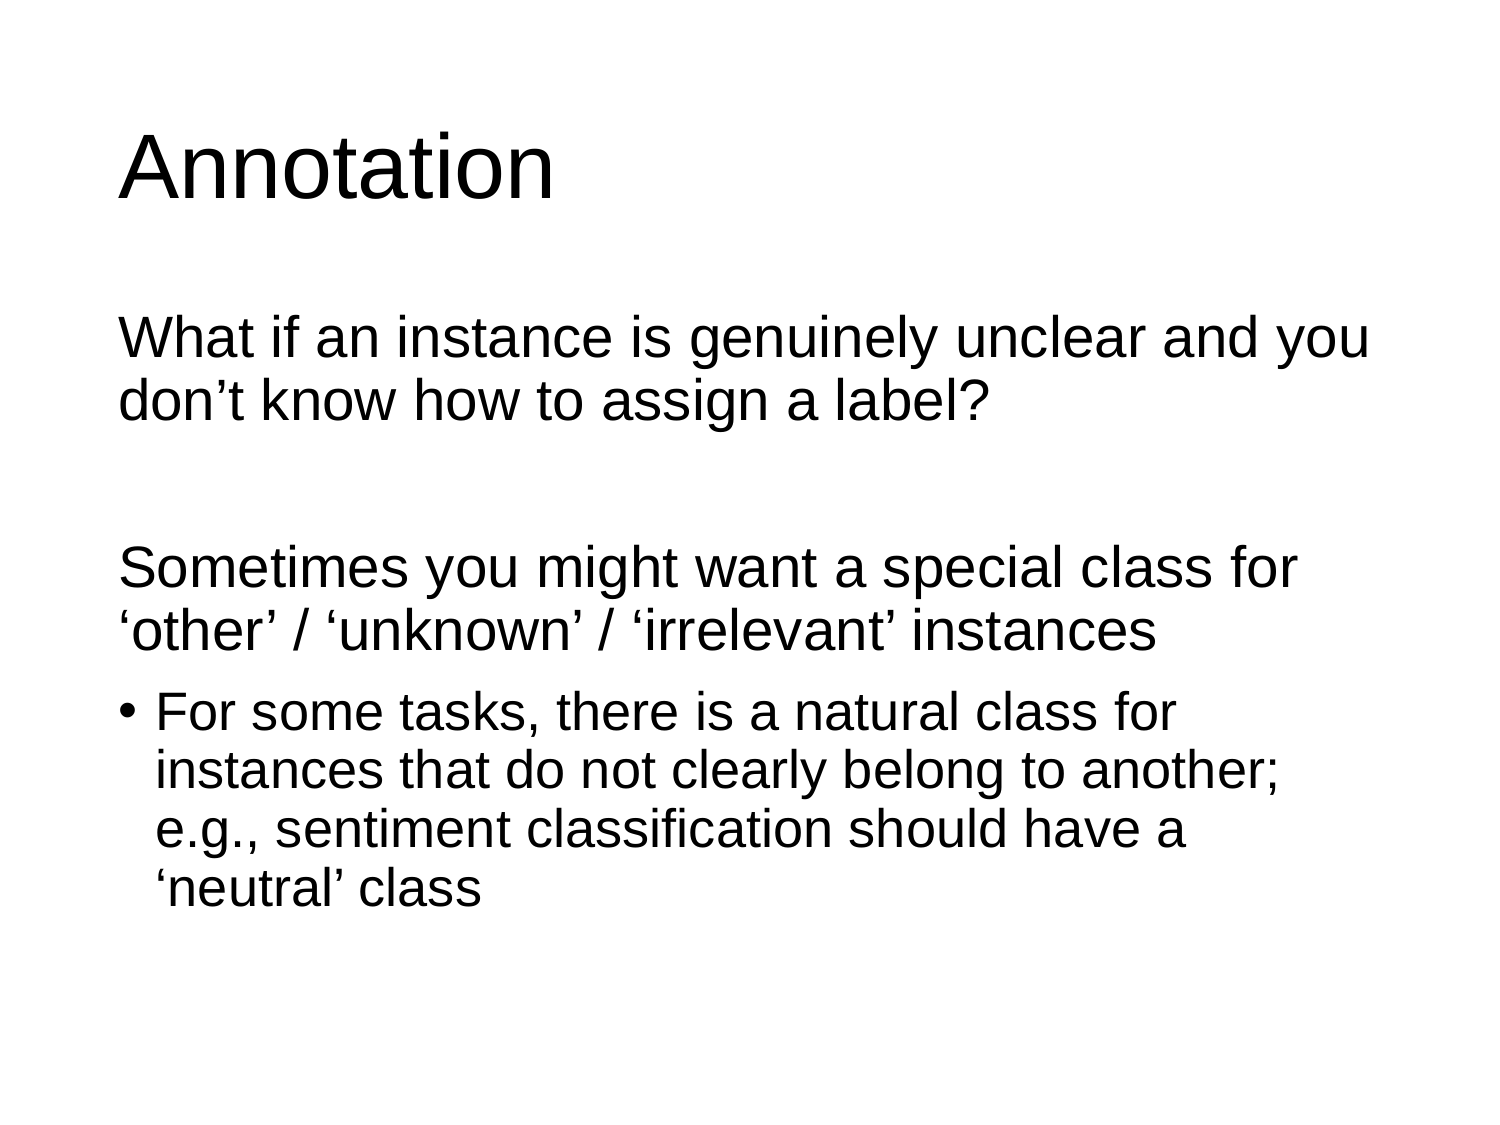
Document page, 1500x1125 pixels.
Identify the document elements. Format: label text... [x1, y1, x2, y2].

title Annotation [103, 59, 1397, 278]
list What if an instance is genuinely unclear and you don’t know how to assign a label? Sometimes you might want a special class for ‘other’ / ‘unknown’ / ‘irrelevant’ instances For some tasks, there is a natural class for instances that do not clearly belong to another; e.g., sentiment classification should have a ‘neutral’ class [103, 299, 1397, 1073]
